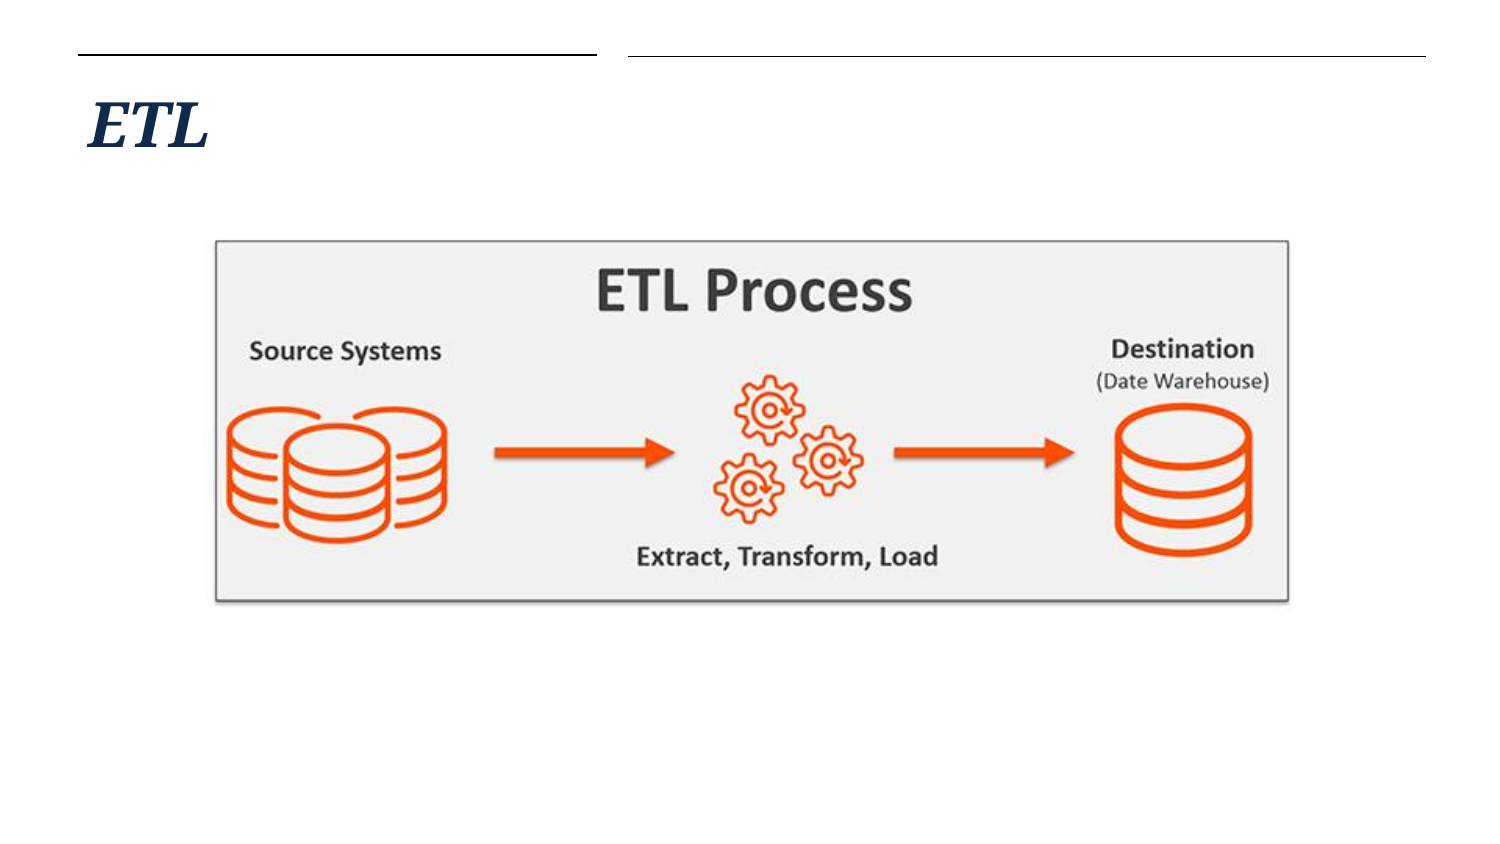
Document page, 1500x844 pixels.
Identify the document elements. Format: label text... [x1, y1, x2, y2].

title ETL [77, 73, 597, 161]
picture [202, 228, 1298, 616]
